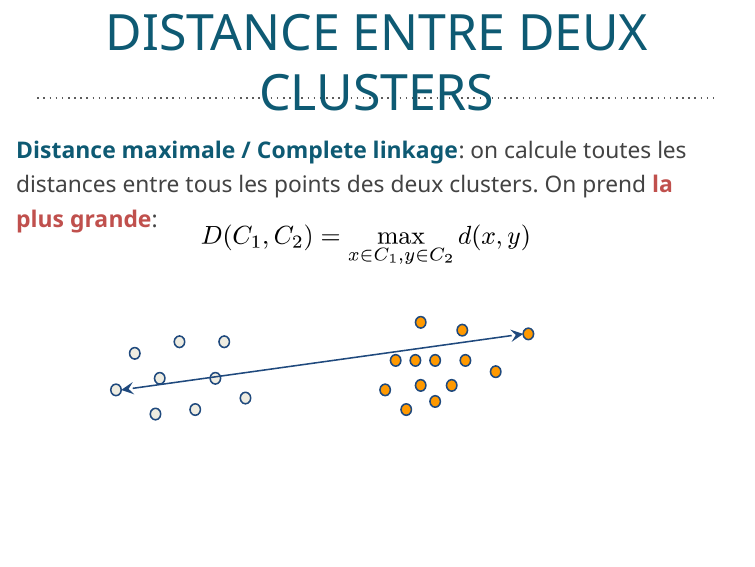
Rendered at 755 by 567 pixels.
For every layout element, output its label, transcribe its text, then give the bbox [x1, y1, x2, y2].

picture [199, 221, 534, 266]
text_box [523, 328, 534, 340]
text_box [400, 403, 412, 416]
text_box [415, 316, 426, 329]
text_box [110, 384, 119, 396]
text_box [240, 397, 251, 404]
text_box [150, 408, 161, 420]
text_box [121, 333, 524, 391]
text_box [429, 397, 441, 408]
text_box [457, 324, 468, 332]
title DISTANCE ENTRE DEUX CLUSTERS [8, 0, 746, 121]
text_box Distance maximale / Complete linkage: on calcule toutes les distances entre tous les points des deux clusters. On prend la plus grande: [16, 127, 717, 193]
text_box [189, 403, 201, 416]
